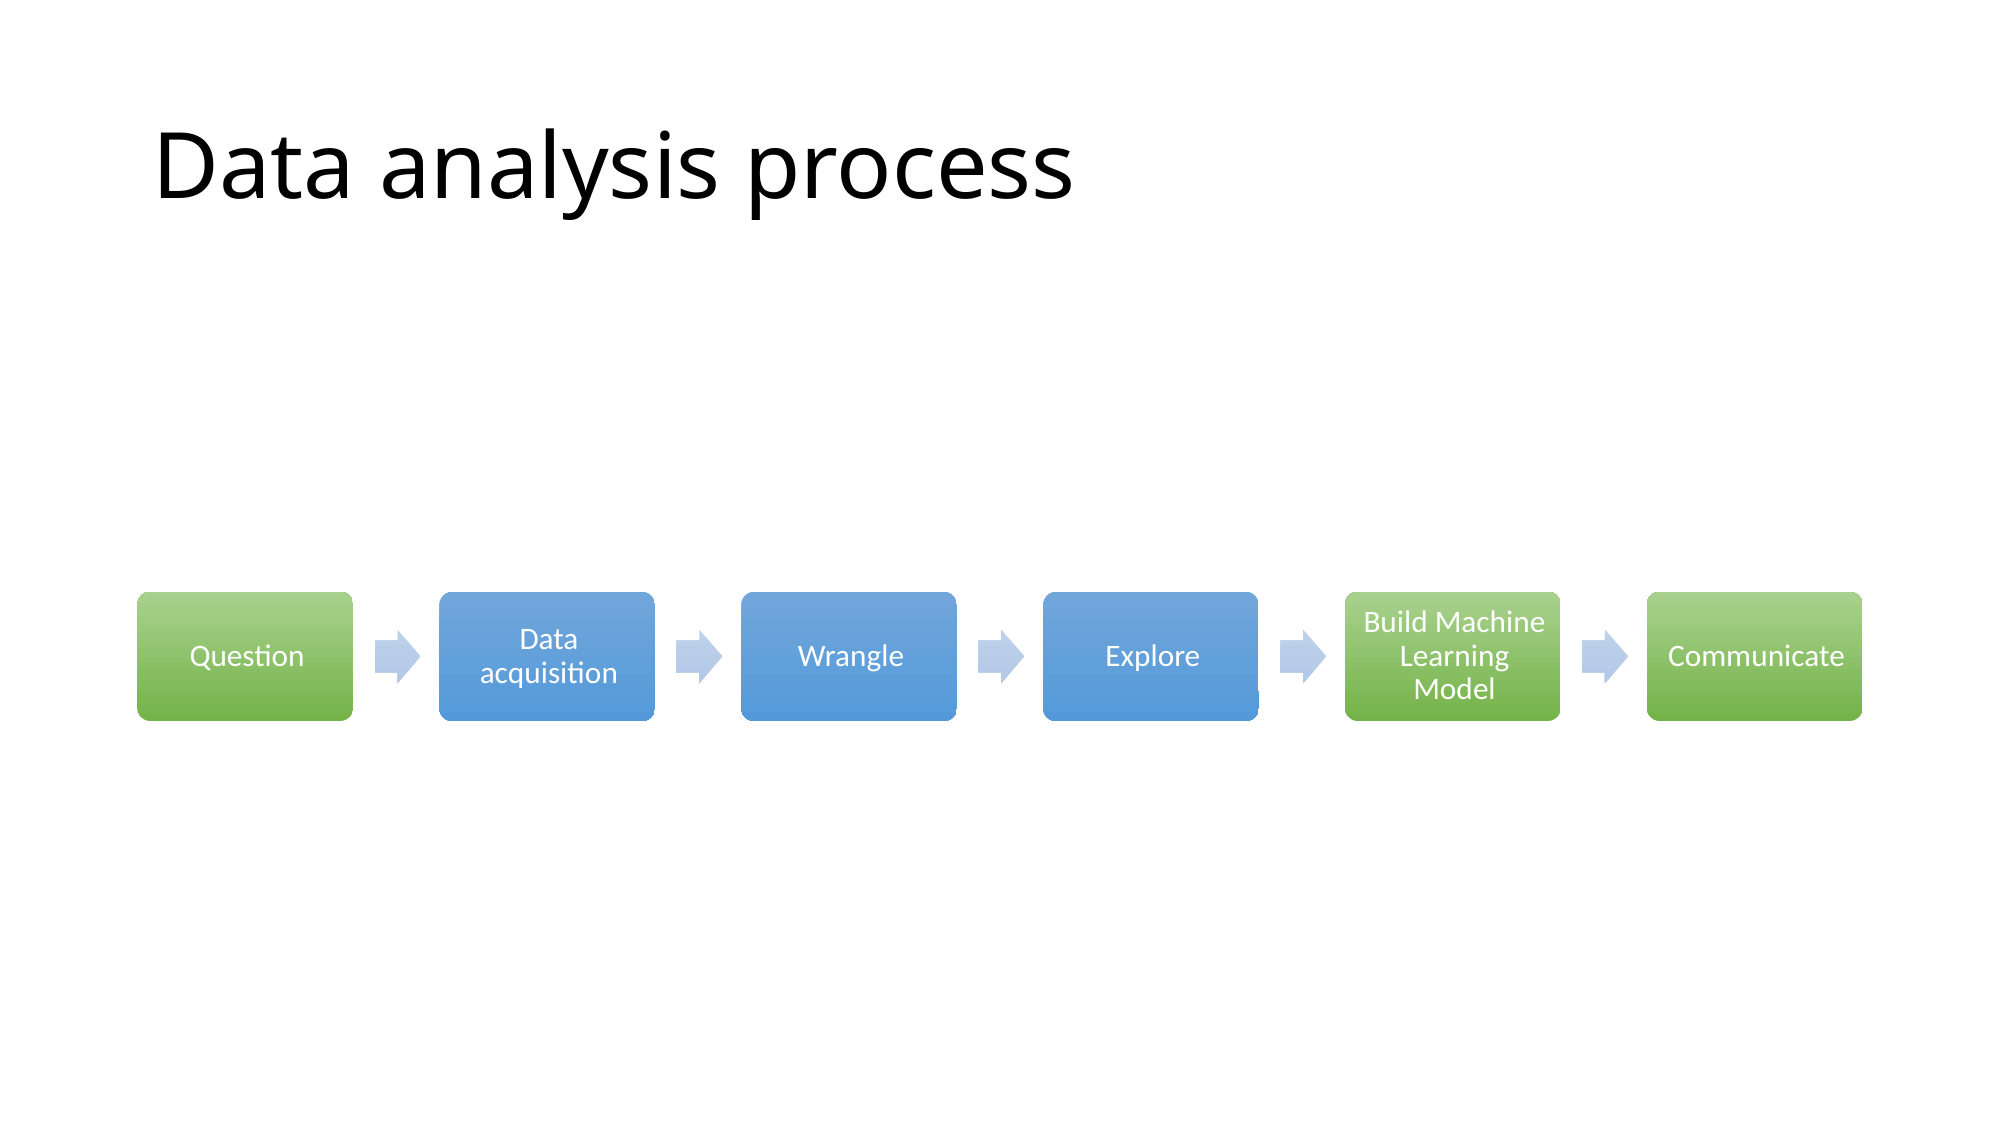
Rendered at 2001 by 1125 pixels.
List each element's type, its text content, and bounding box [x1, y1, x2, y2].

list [137, 299, 1863, 1014]
title Data analysis process [137, 59, 1863, 278]
